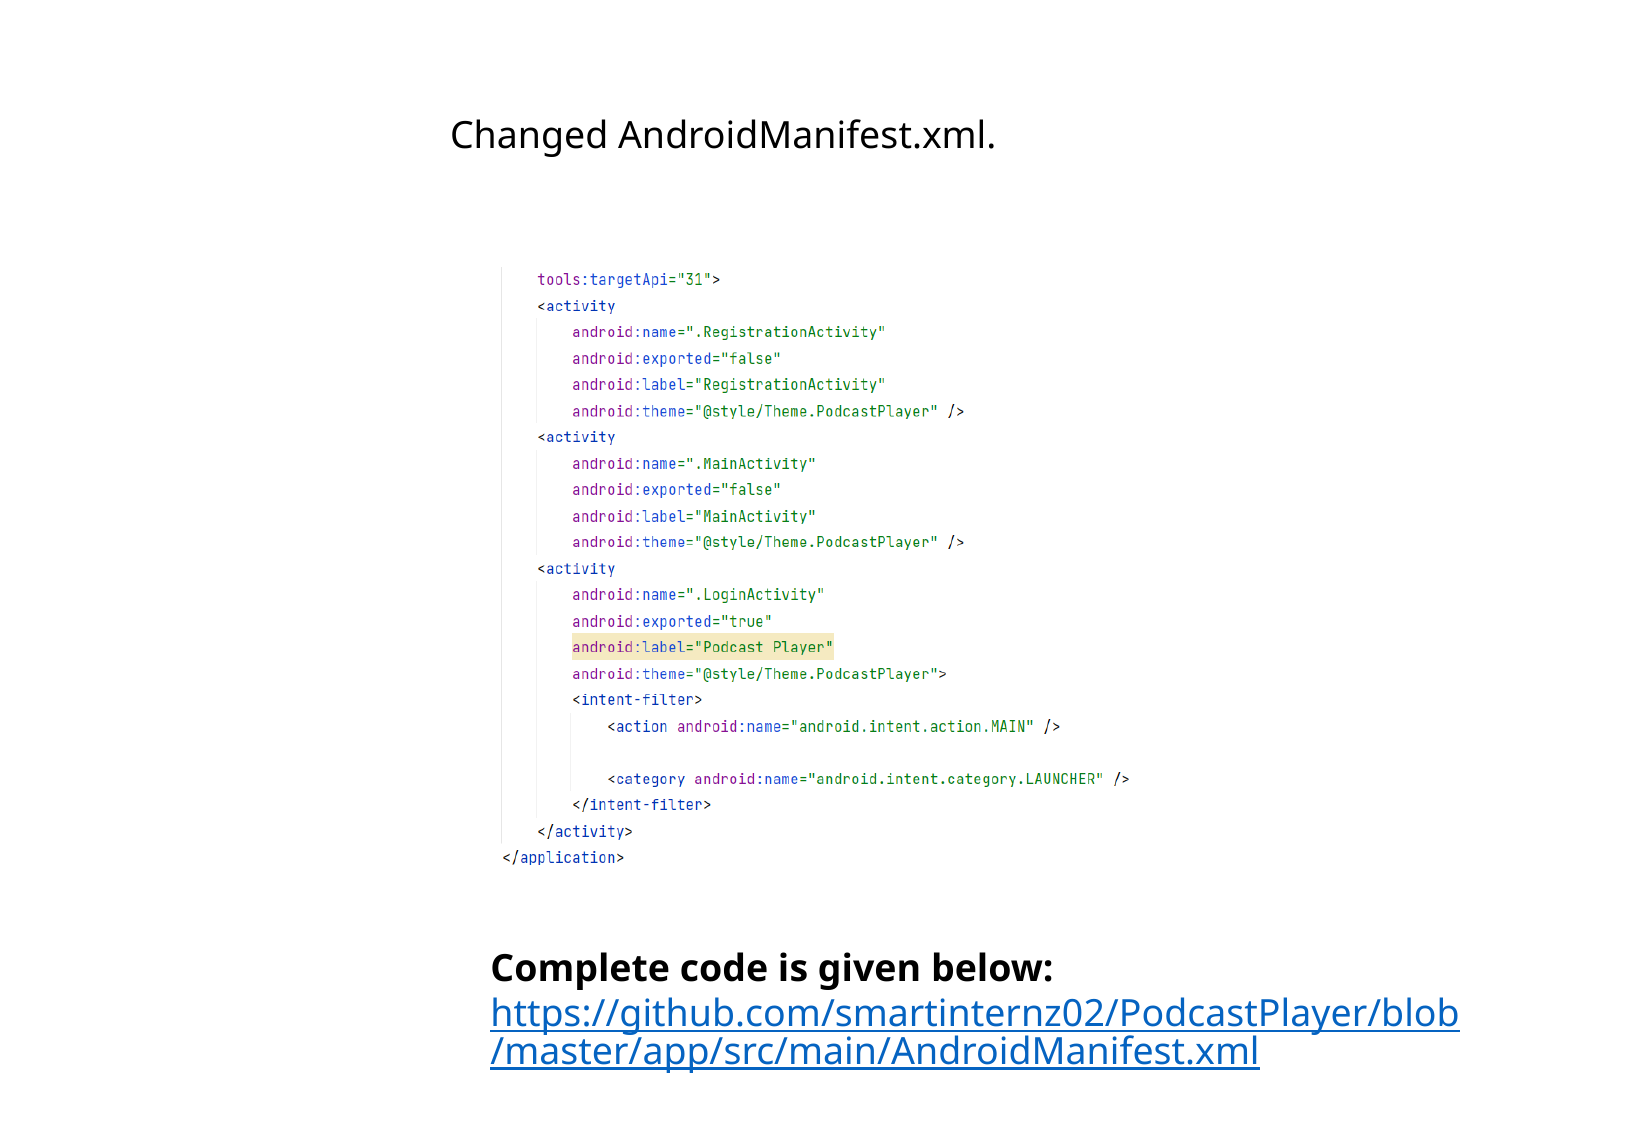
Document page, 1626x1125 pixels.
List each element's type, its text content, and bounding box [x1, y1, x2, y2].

text_box Changed AndroidManifest.xml. [435, 58, 1476, 164]
picture [475, 267, 1238, 865]
text_box Complete code is given below: https://github.com/smartinternz02/PodcastPlayer/blob/master/app/src/main/AndroidManifest.xml [475, 936, 1476, 1048]
